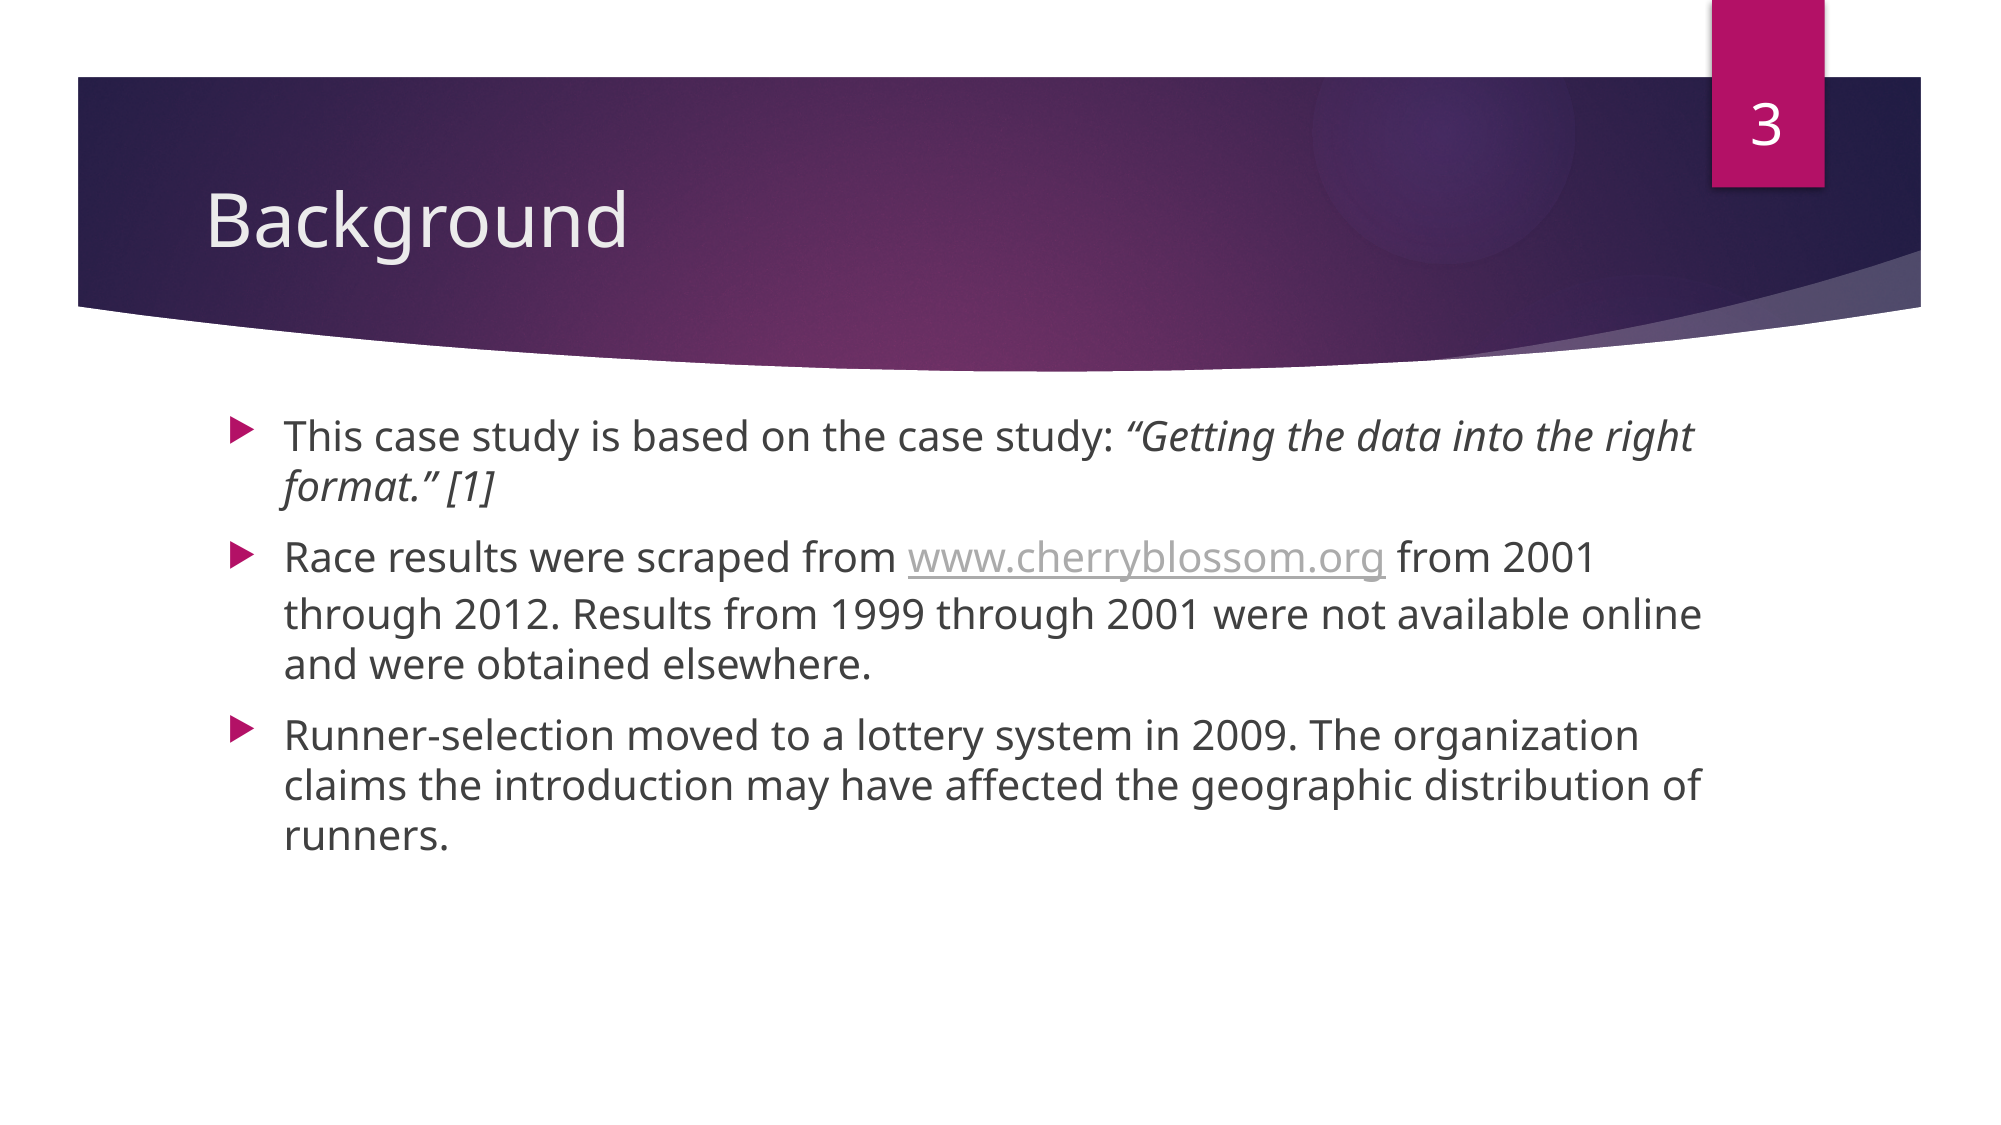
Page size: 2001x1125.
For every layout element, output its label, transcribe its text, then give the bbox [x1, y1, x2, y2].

title Background [189, 159, 1627, 276]
slide_number 3 [1698, 48, 1836, 175]
list This case study is based on the case study: “Getting the data into the right format.” [1] Race results were scraped from www.cherryblossom.org from 2001 through 2012. Results from 1999 through 2001 were not available online and were obtained elsewhere. Runner-selection moved to a lottery system in 2009. The organization claims the introduction may have affected the geographic distribution of runners. [212, 402, 1767, 1032]
